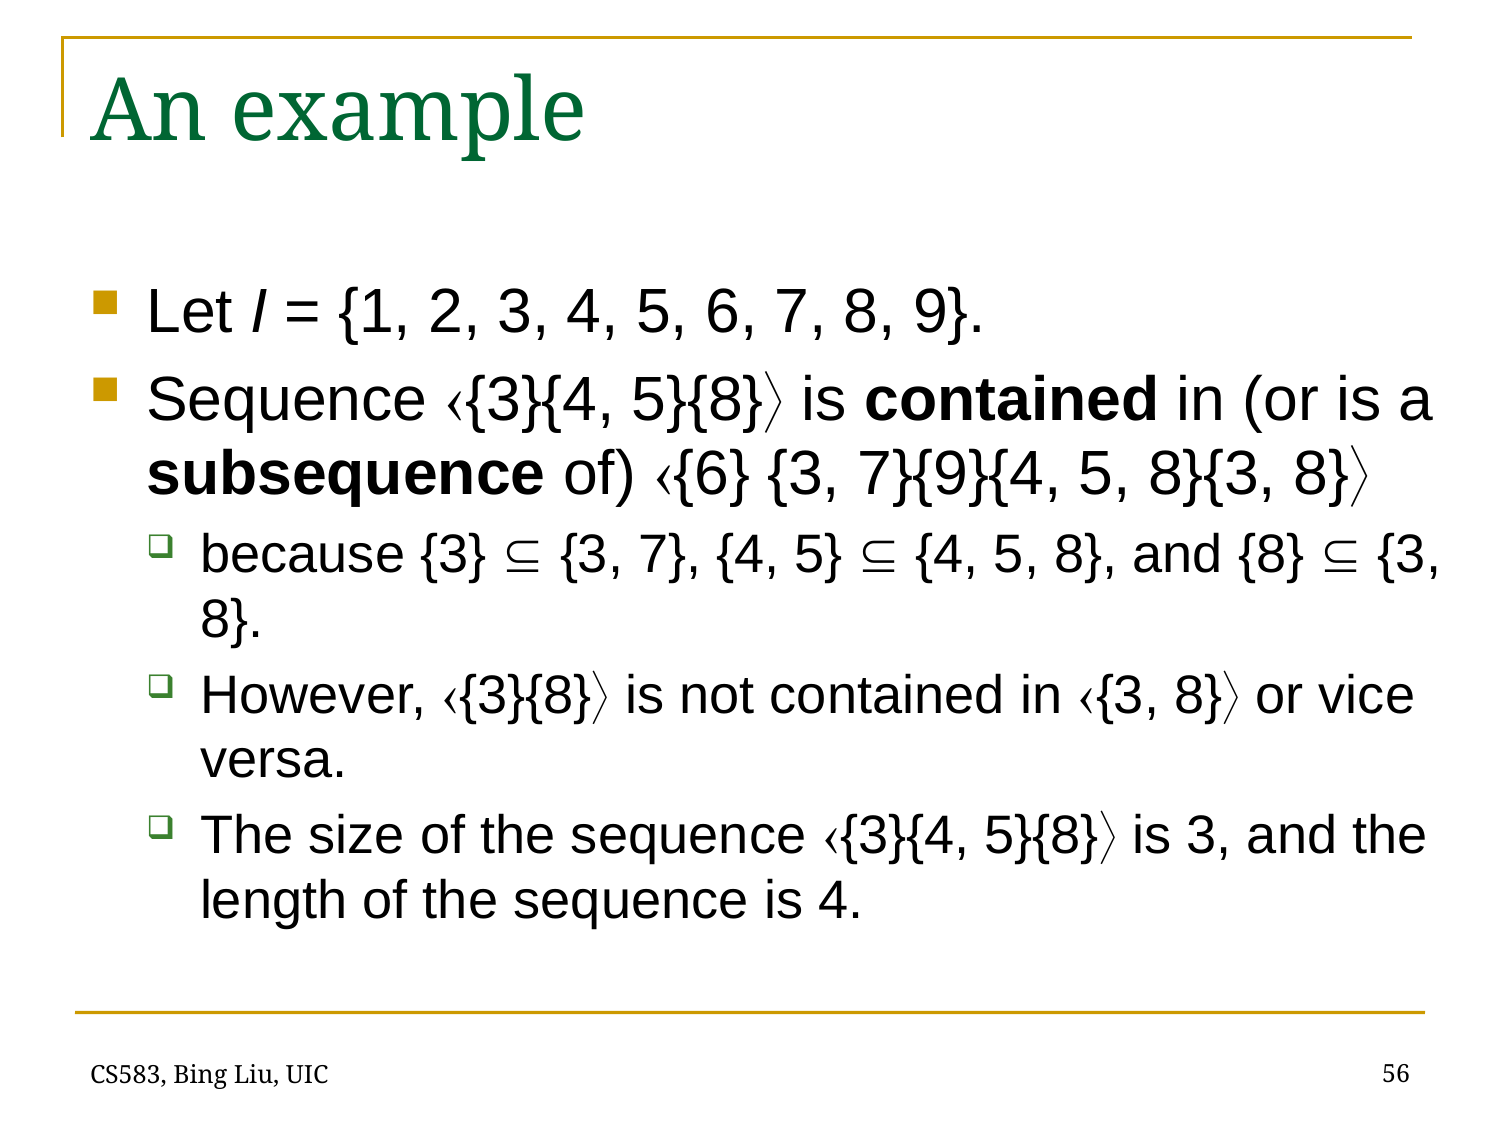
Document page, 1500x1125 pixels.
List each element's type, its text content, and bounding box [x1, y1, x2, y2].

slide_number 56 [1074, 1023, 1426, 1100]
footer CS583, Bing Liu, UIC [74, 1024, 988, 1101]
title An example [74, 45, 1426, 233]
list Let I = {1, 2, 3, 4, 5, 6, 7, 8, 9}. Sequence {3}{4, 5}{8} is contained in (or is a subsequence of) {6} {3, 7}{9}{4, 5, 8}{3, 8} because {3}  {3, 7}, {4, 5}  {4, 5, 8}, and {8}  {3, 8}. However, {3}{8} is not contained in {3, 8} or vice versa. The size of the sequence {3}{4, 5}{8} is 3, and the length of the sequence is 4. [74, 262, 1465, 1006]
